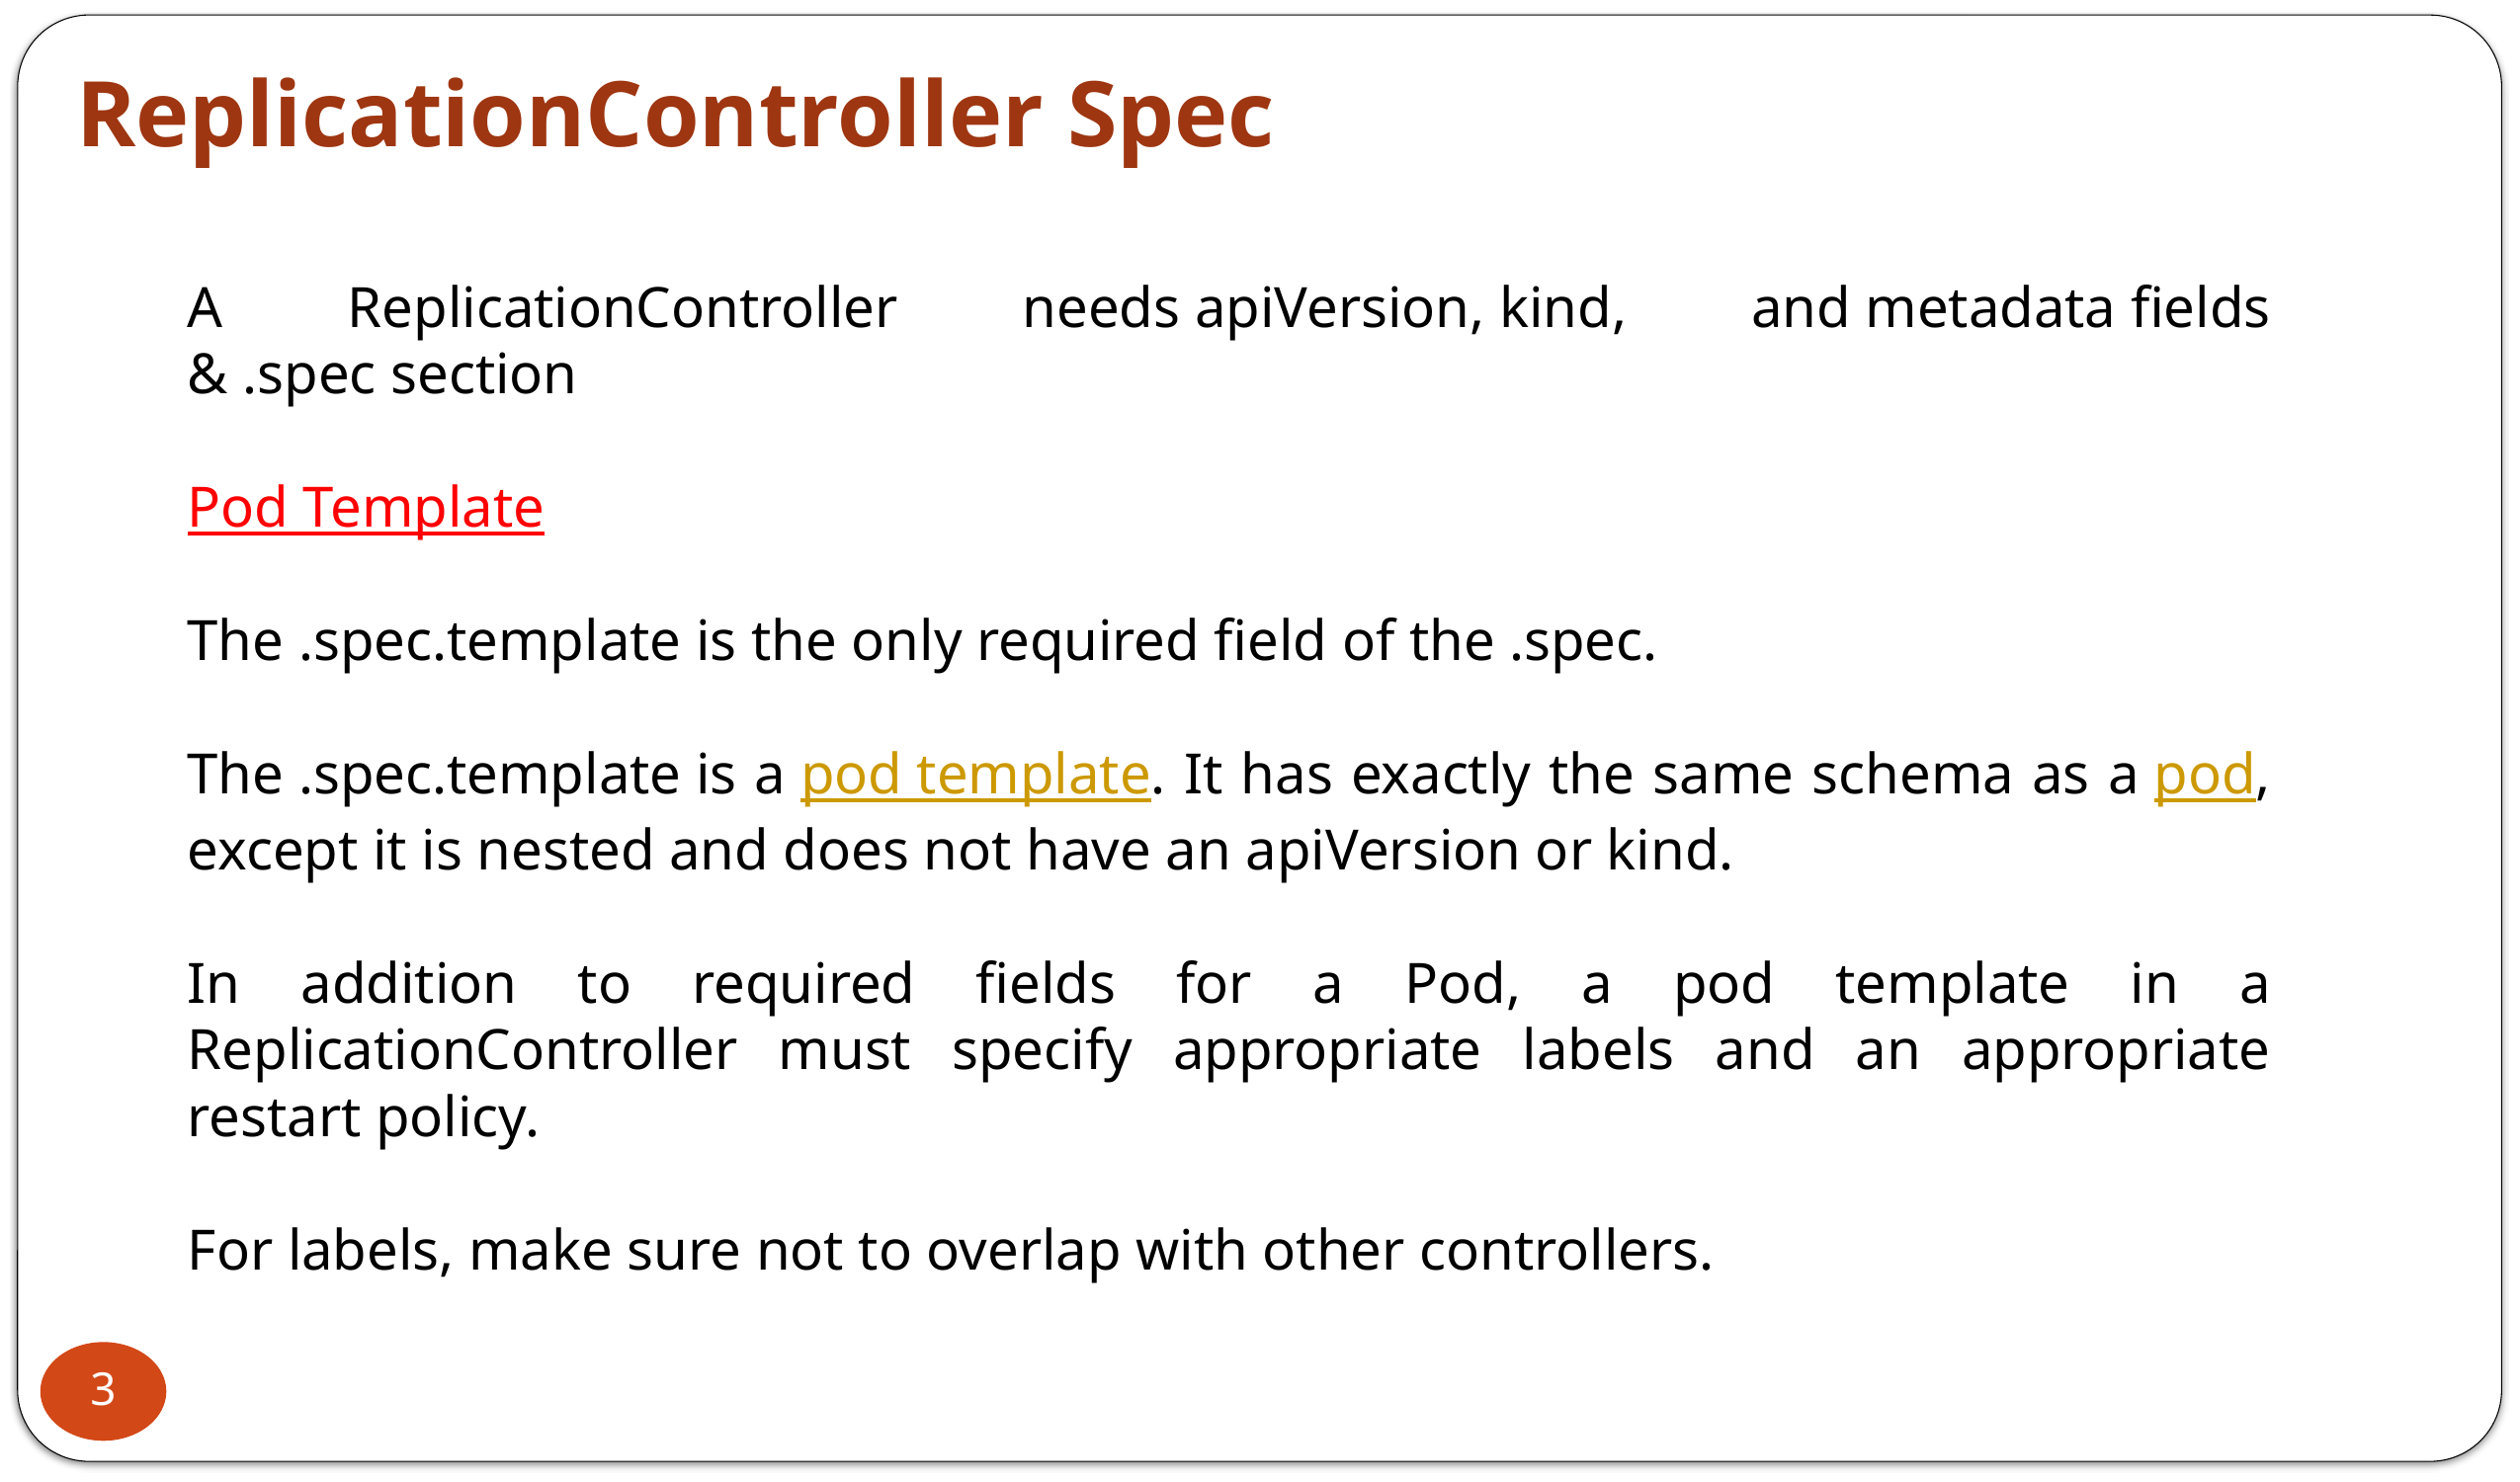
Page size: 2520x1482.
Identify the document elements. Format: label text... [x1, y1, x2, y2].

slide_number 3 [40, 1342, 167, 1441]
text_box ReplicationController Spec [61, 48, 1408, 173]
text_box A ReplicationController needs apiVersion, kind, and metadata fields & .spec section Pod Template The .spec.template is the only required field of the .spec. The .spec.template is a pod template. It has exactly the same schema as a pod, except it is nested and does not have an apiVersion or kind. In addition to required fields for a Pod, a pod template in a ReplicationController must specify appropriate labels and an appropriate restart policy. For labels, make sure not to overlap with other controllers. [172, 198, 2286, 1482]
